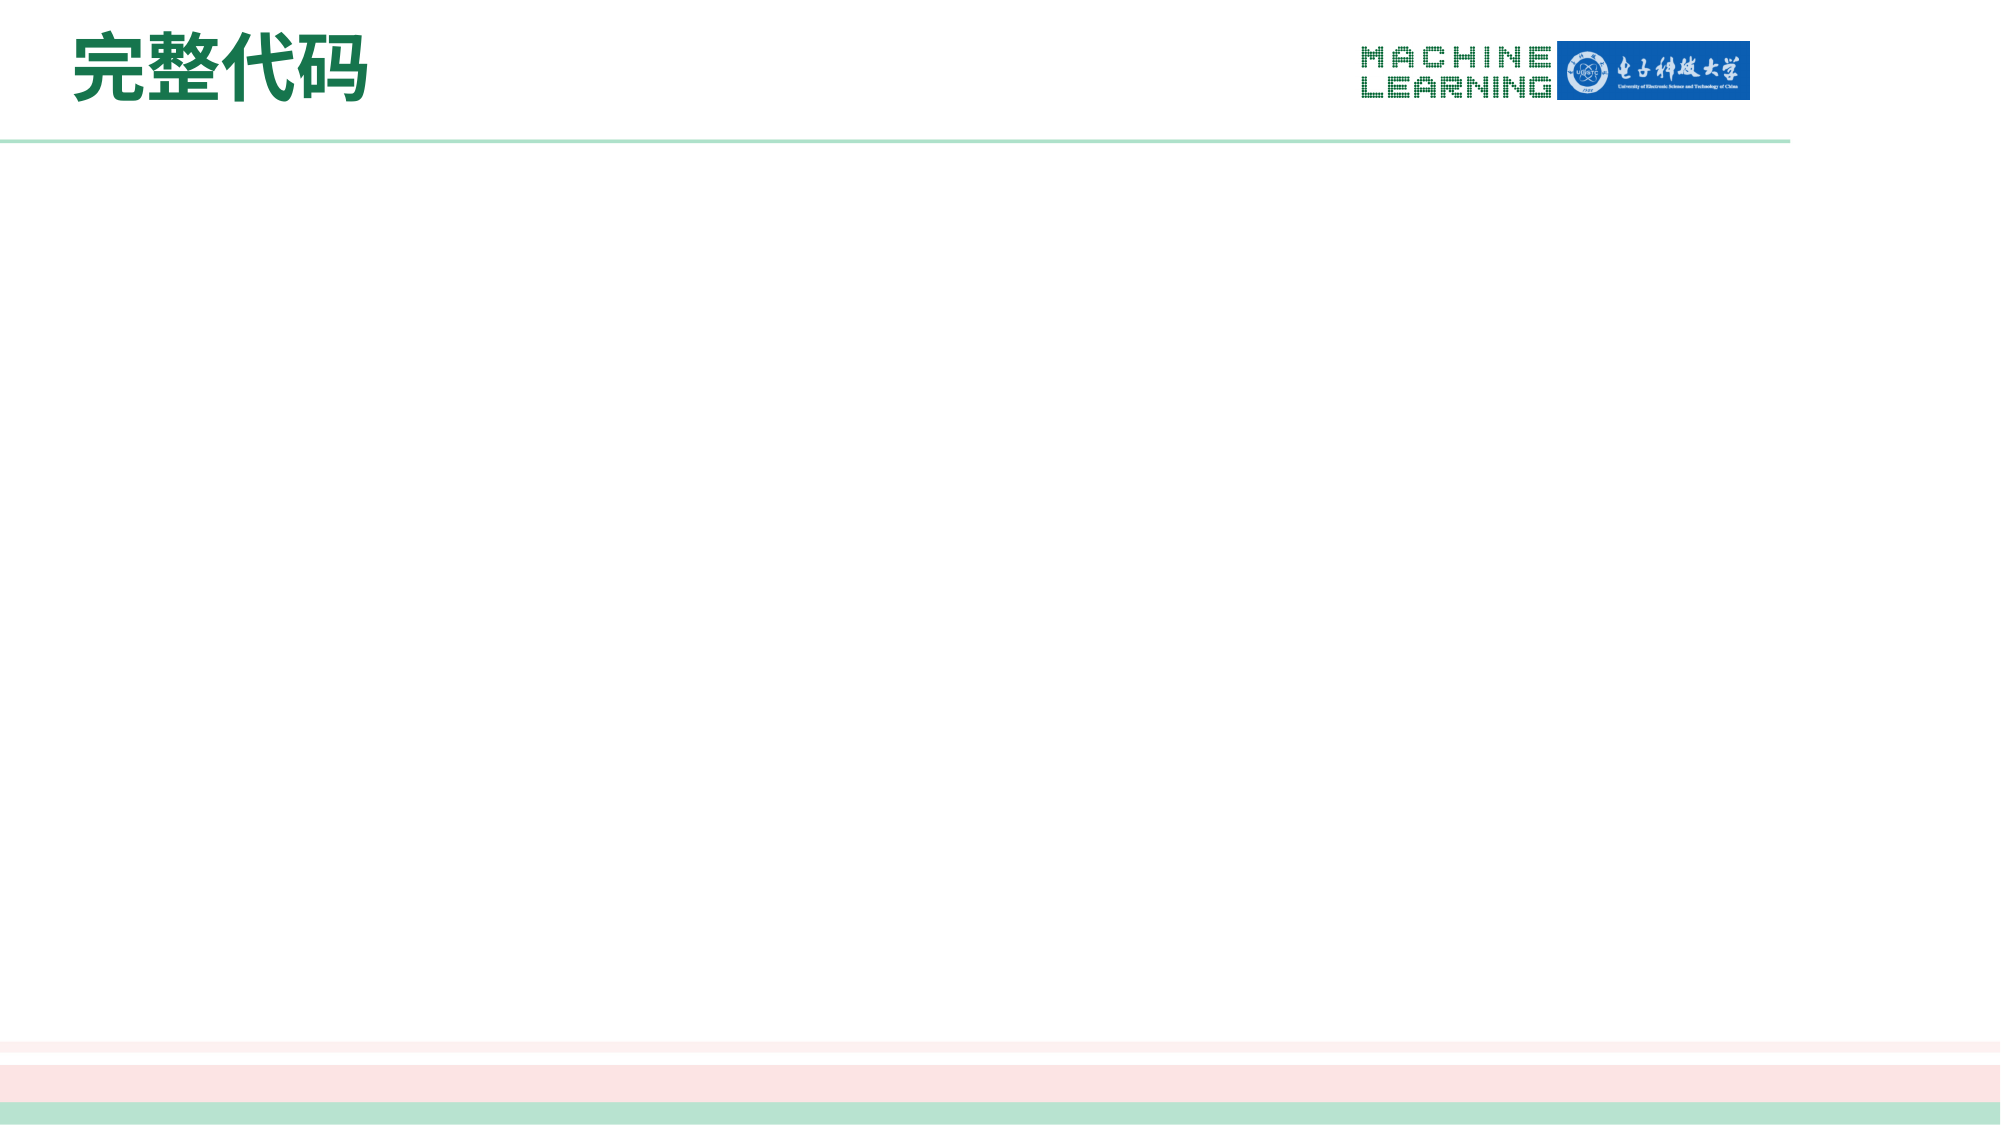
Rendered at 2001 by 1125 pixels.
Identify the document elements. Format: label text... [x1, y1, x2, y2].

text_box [1355, 41, 1750, 101]
picture [0, 0, 2001, 1125]
title 完整代码 [56, 7, 1782, 135]
